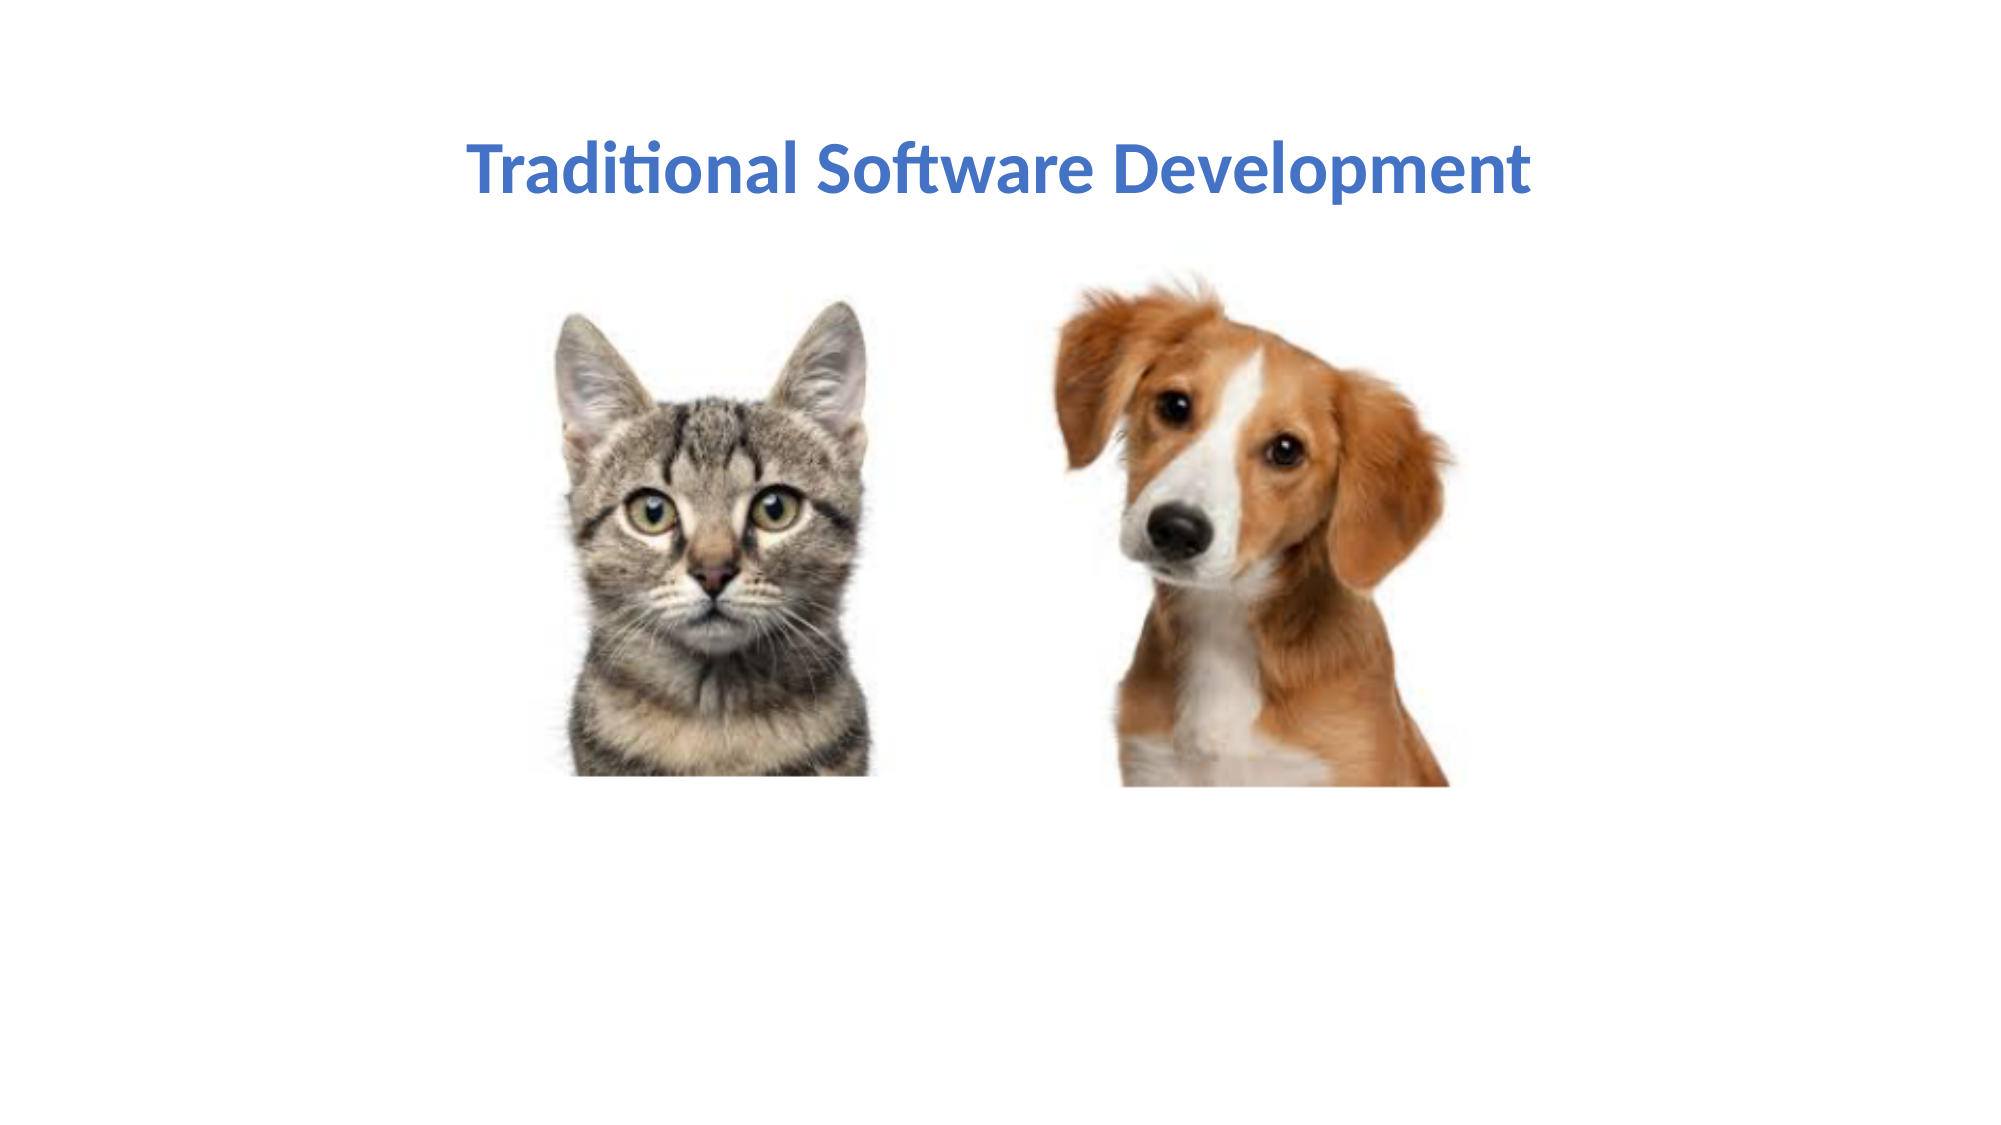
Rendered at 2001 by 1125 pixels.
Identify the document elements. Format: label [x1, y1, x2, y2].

text_box [346, 58, 1654, 1110]
